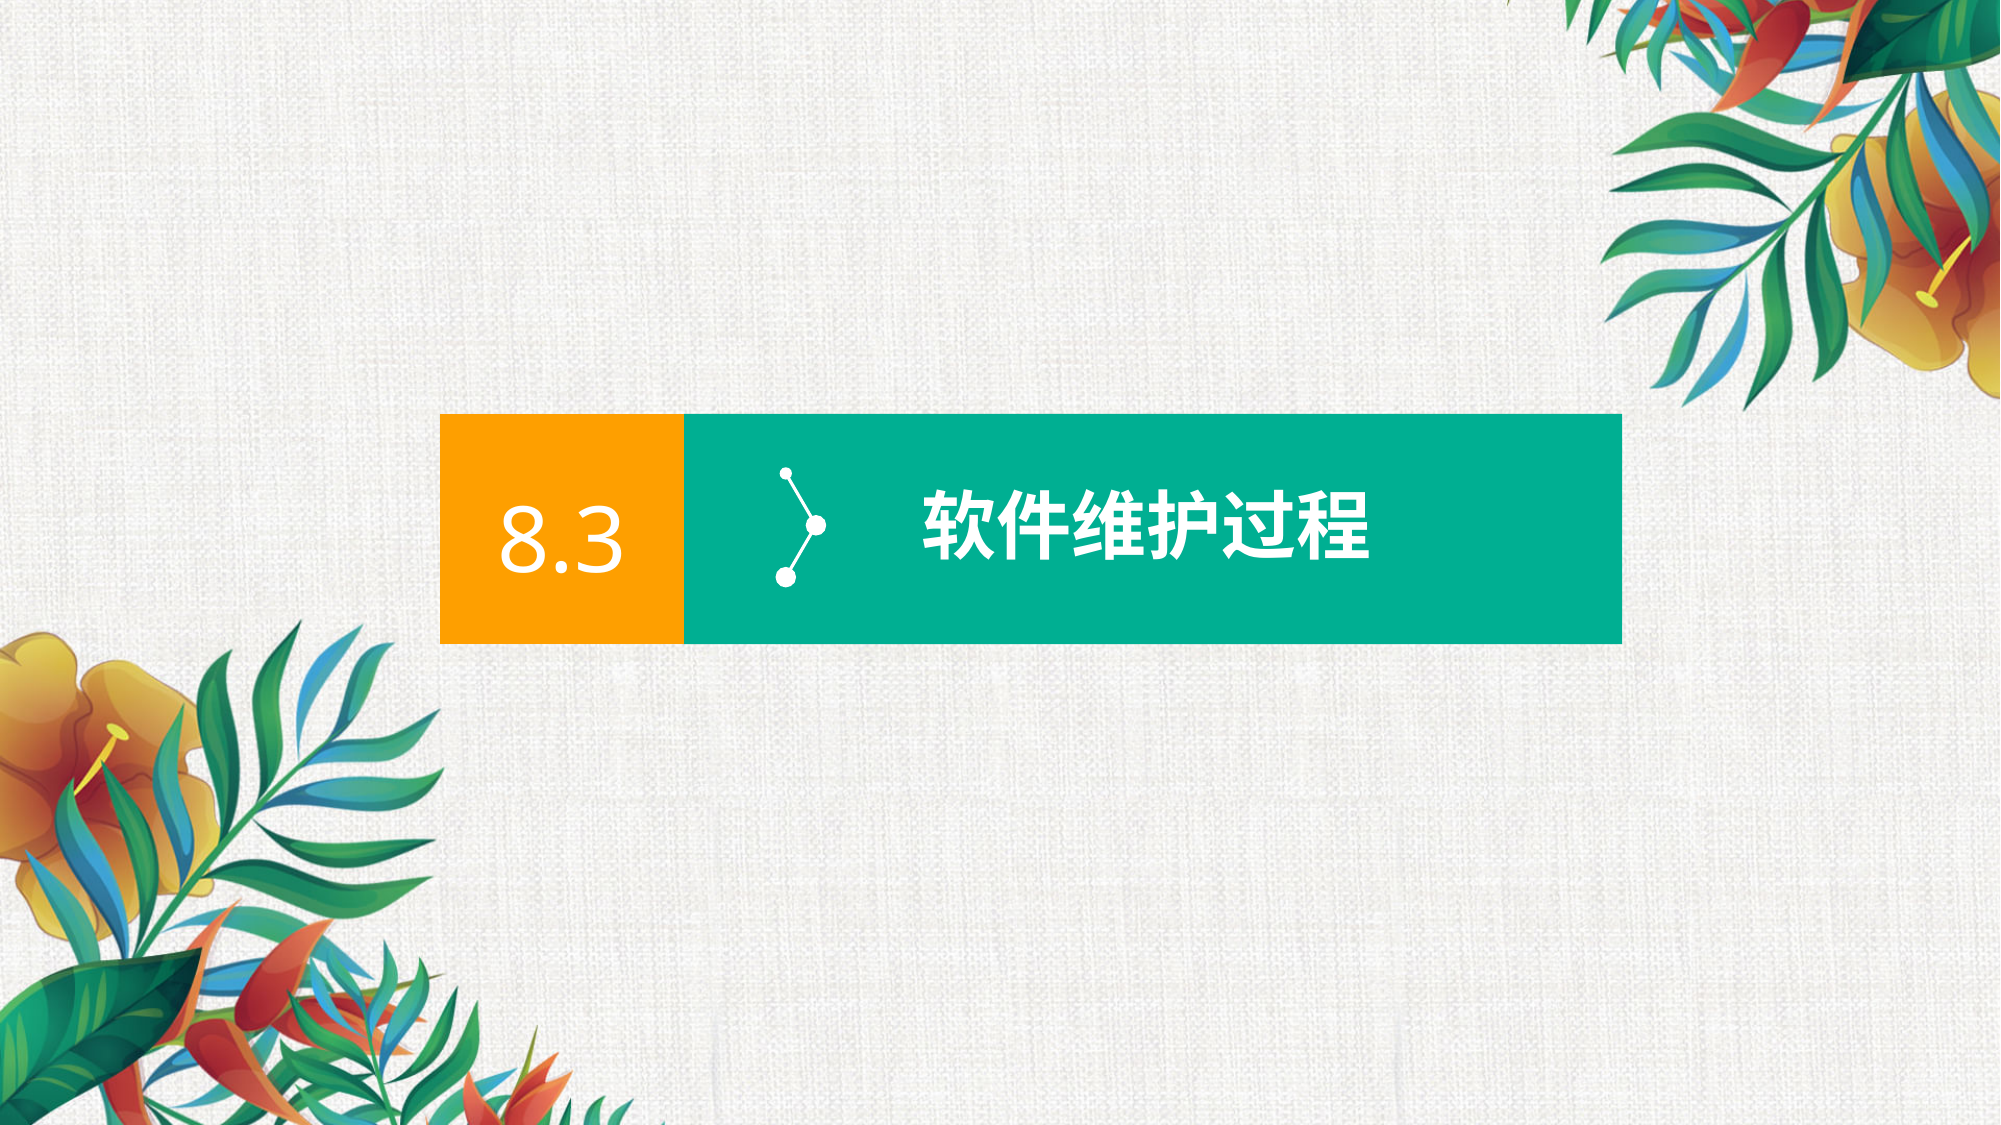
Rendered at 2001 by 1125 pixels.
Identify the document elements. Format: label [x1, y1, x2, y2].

text_box [432, 413, 1623, 645]
picture [0, 0, 2001, 1125]
